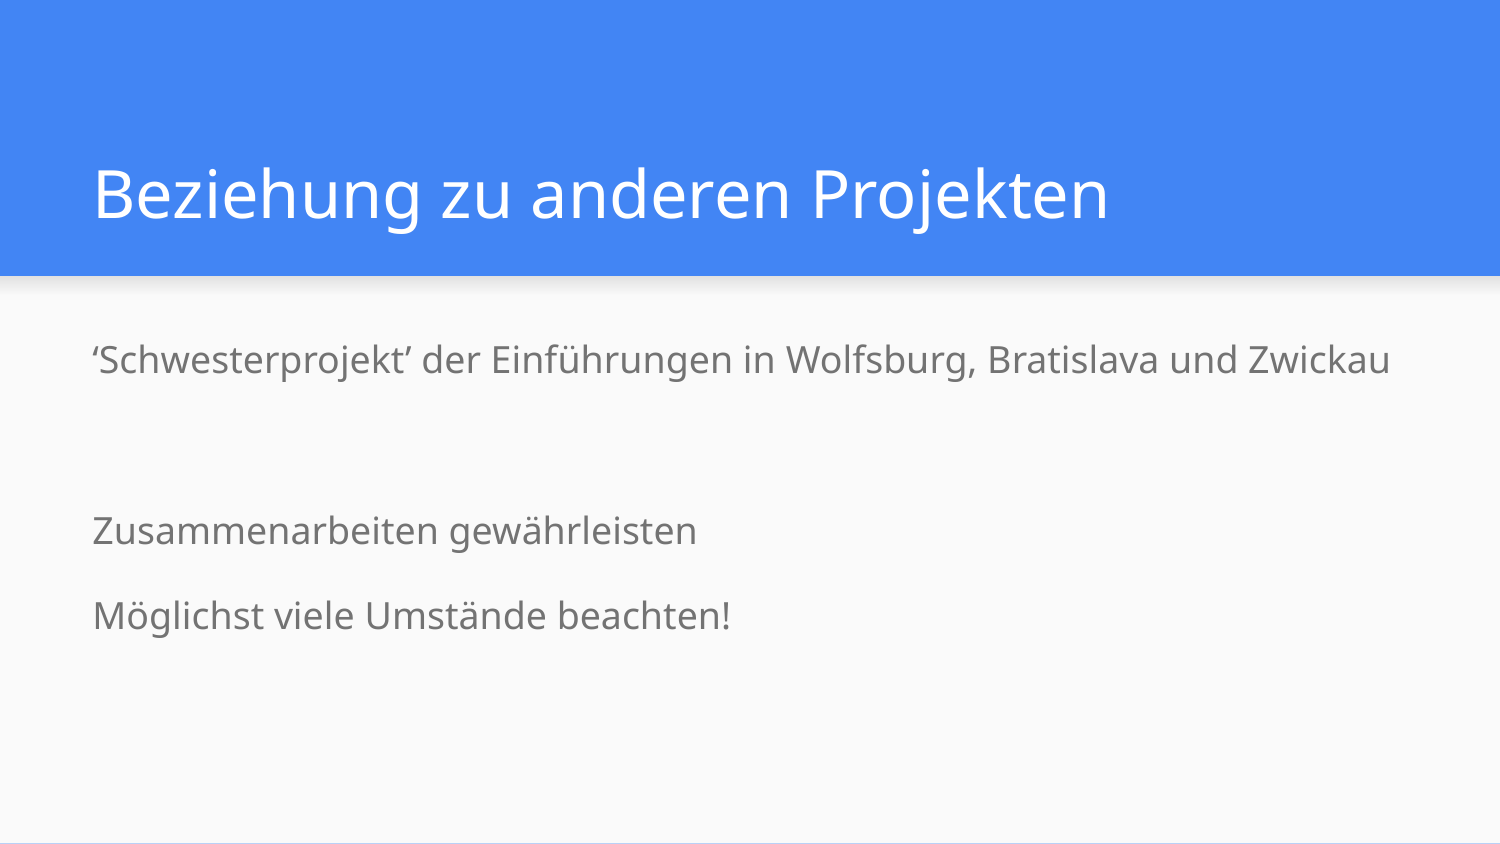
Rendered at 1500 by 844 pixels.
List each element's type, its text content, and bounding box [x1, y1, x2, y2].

list ‘Schwesterprojekt’ der Einführungen in Wolfsburg, Bratislava und Zwickau Zusammenarbeiten gewährleisten Möglichst viele Umstände beachten! [77, 314, 1427, 760]
title Beziehung zu anderen Projekten [77, 121, 1427, 248]
